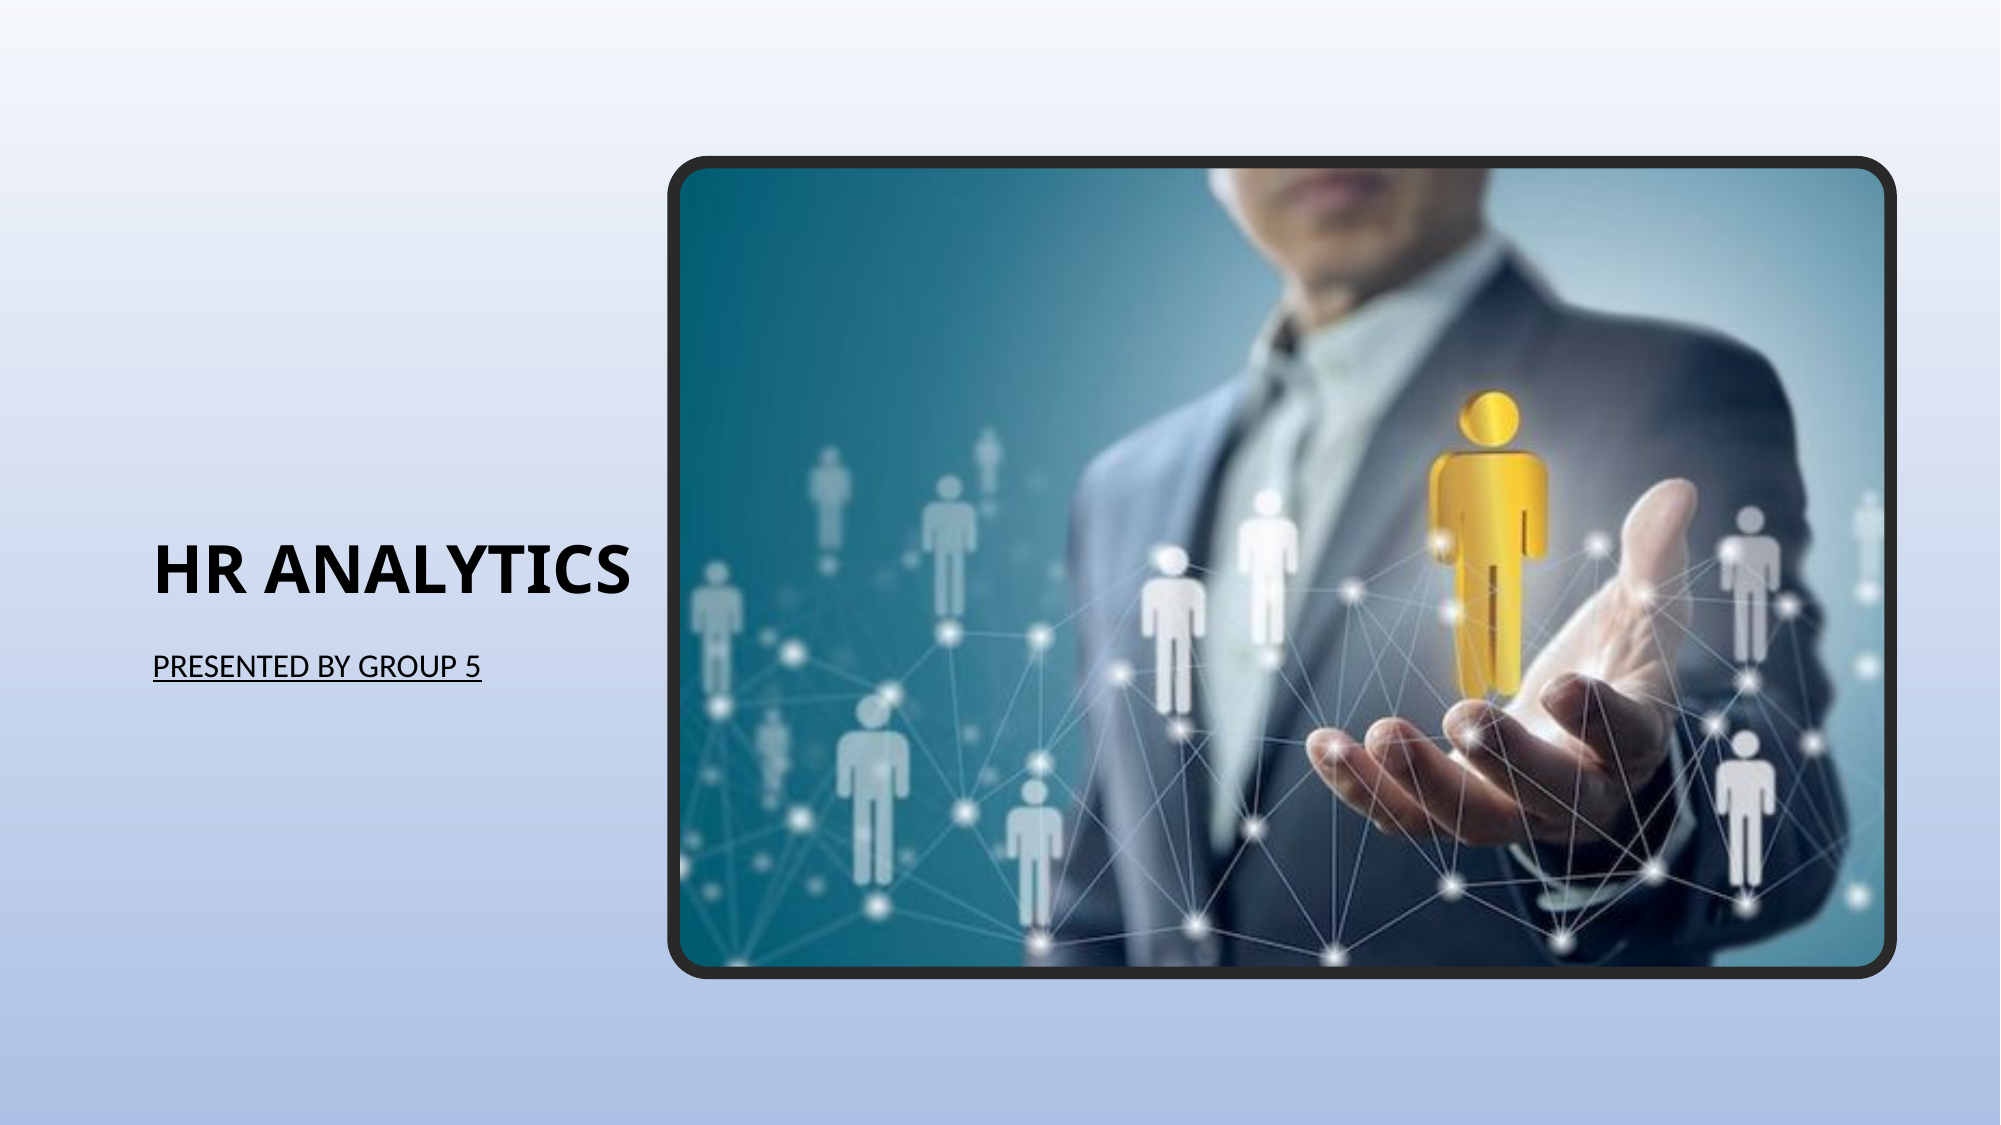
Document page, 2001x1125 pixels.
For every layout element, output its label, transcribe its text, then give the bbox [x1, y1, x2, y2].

title HR ANALYTICS [137, 352, 667, 616]
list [673, 162, 1891, 973]
list PRESENTED BY GROUP 5 [137, 641, 673, 963]
